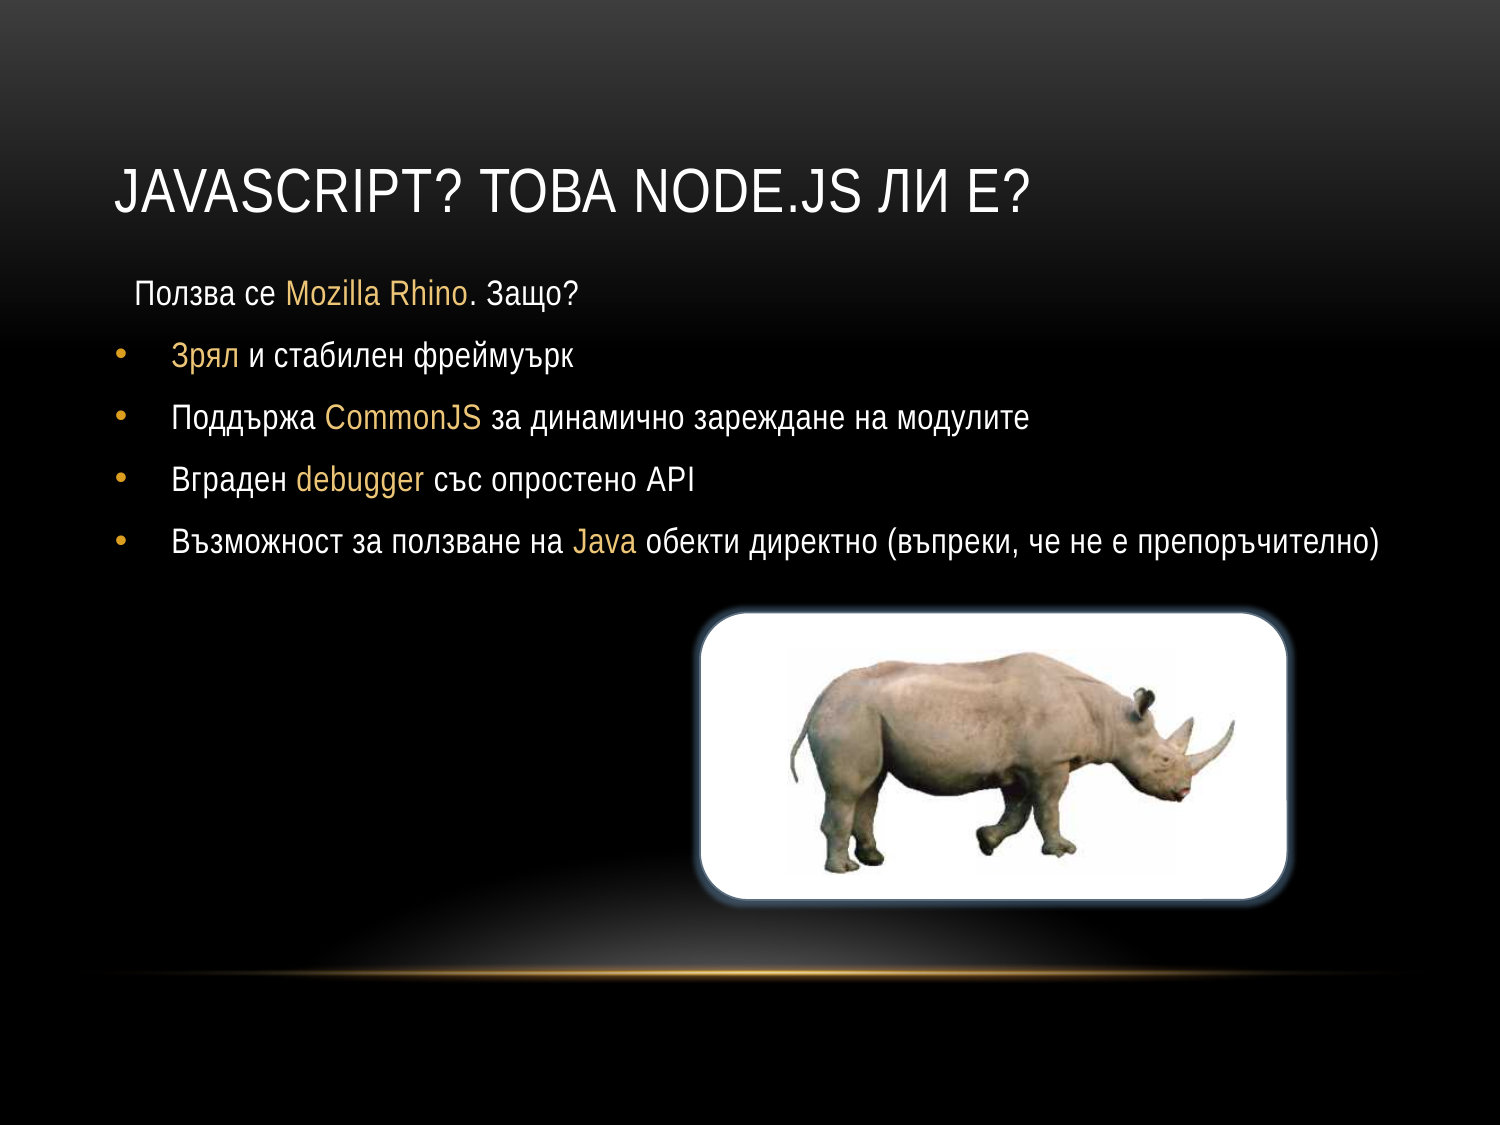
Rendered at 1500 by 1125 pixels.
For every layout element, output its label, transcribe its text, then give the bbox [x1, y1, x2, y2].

title JavaScript? Това Node.js ли е? [99, 45, 1400, 233]
list Ползва се Mozilla Rhino. Защо? Зрял и стабилен фреймуърк Поддържа CommonJS за динамично зареждане на модулите Вграден debugger със опростено API Възможност за ползване на Java обекти директно (въпреки, че не е препоръчително) [99, 262, 1400, 938]
picture [0, 0, 1500, 1125]
